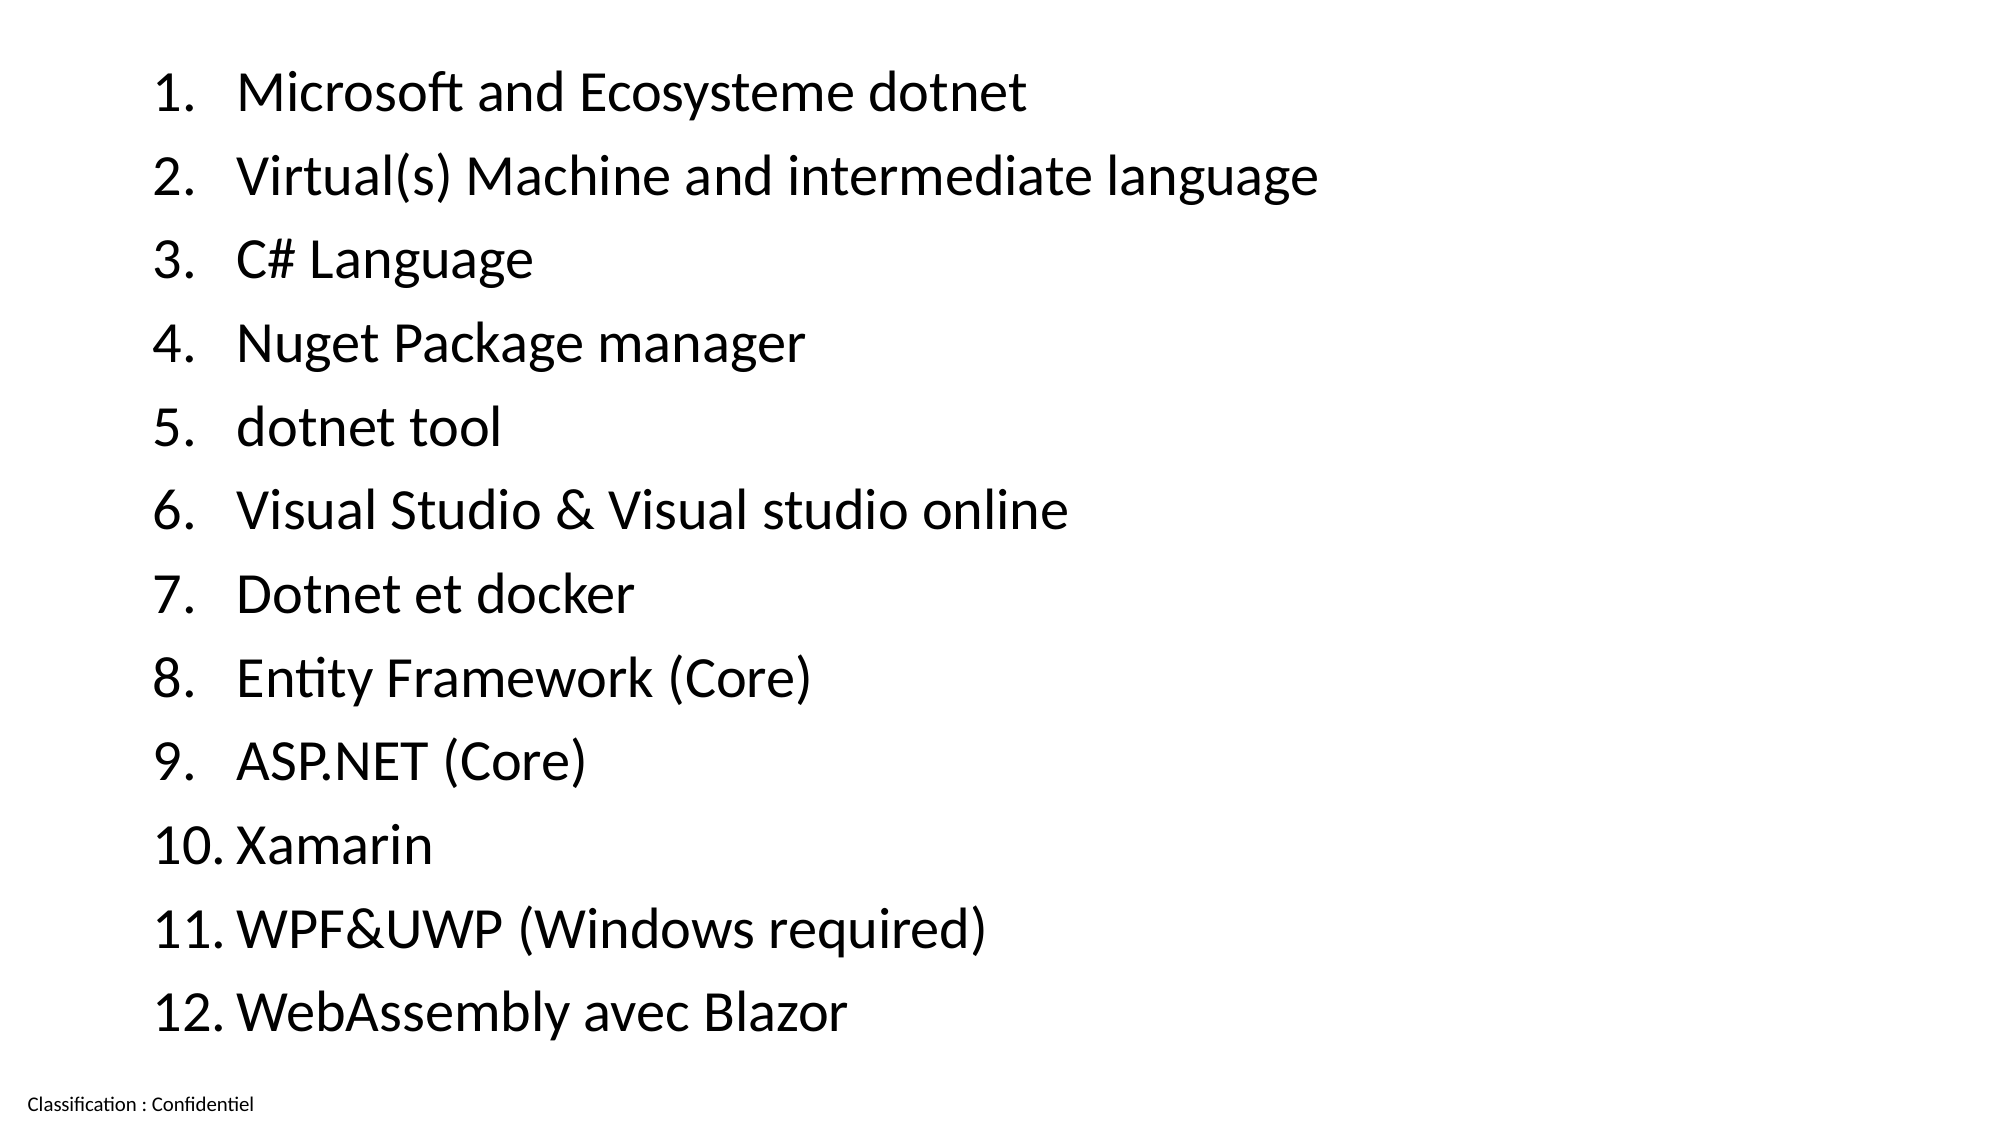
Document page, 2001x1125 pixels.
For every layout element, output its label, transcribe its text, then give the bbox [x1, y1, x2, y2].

list Microsoft and Ecosysteme dotnet Virtual(s) Machine and intermediate language C# Language Nuget Package manager dotnet tool Visual Studio & Visual studio online Dotnet et docker Entity Framework (Core) ASP.NET (Core) Xamarin WPF&UWP (Windows required) WebAssembly avec Blazor [137, 53, 1863, 1087]
